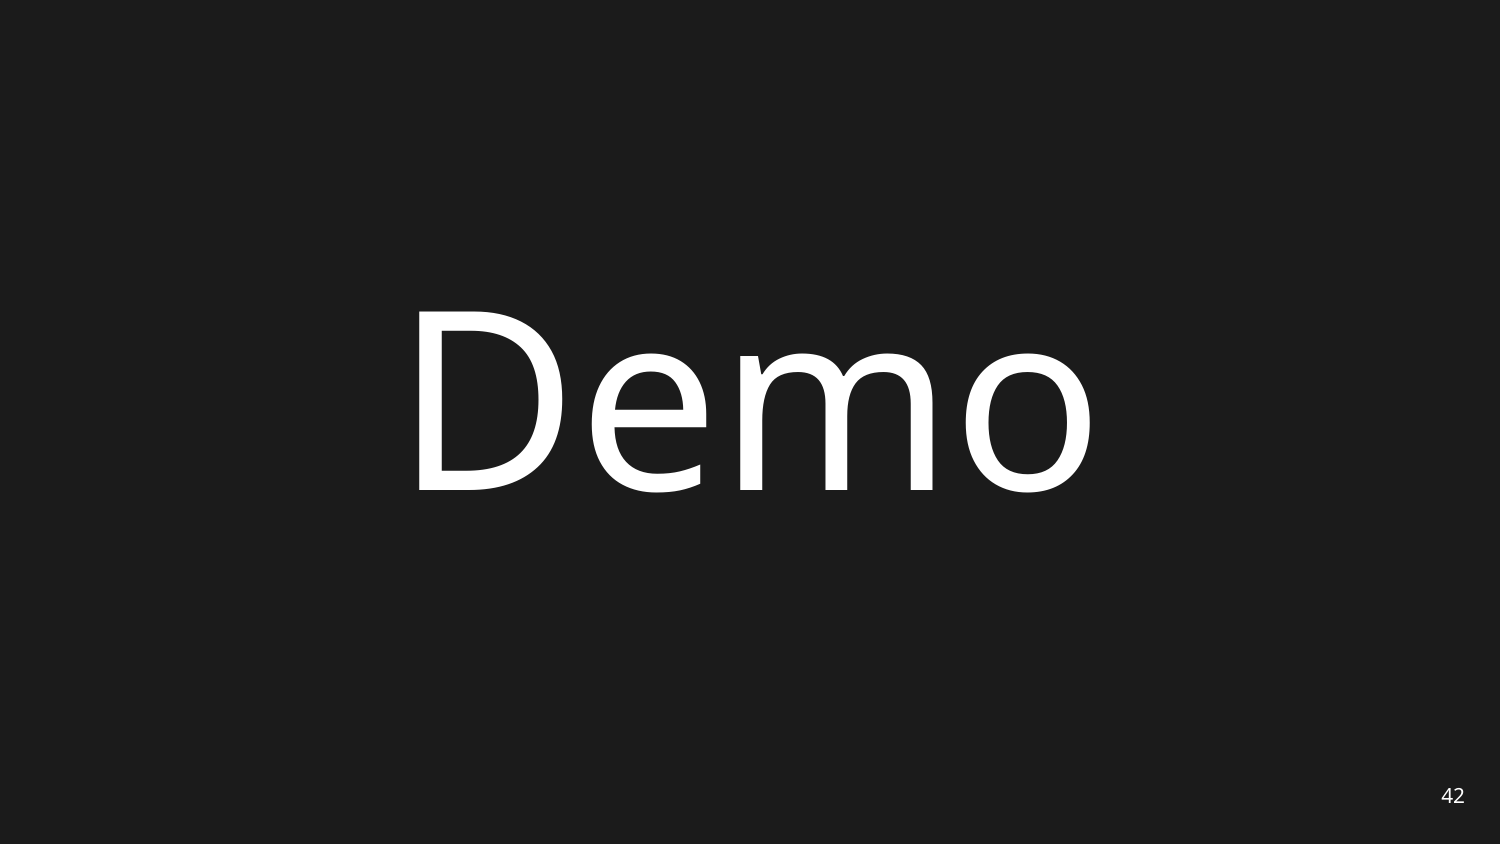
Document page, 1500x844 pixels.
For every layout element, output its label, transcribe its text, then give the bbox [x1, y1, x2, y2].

title Demo (Web Components) [51, 89, 1449, 769]
slide_number 42 [1389, 764, 1480, 830]
